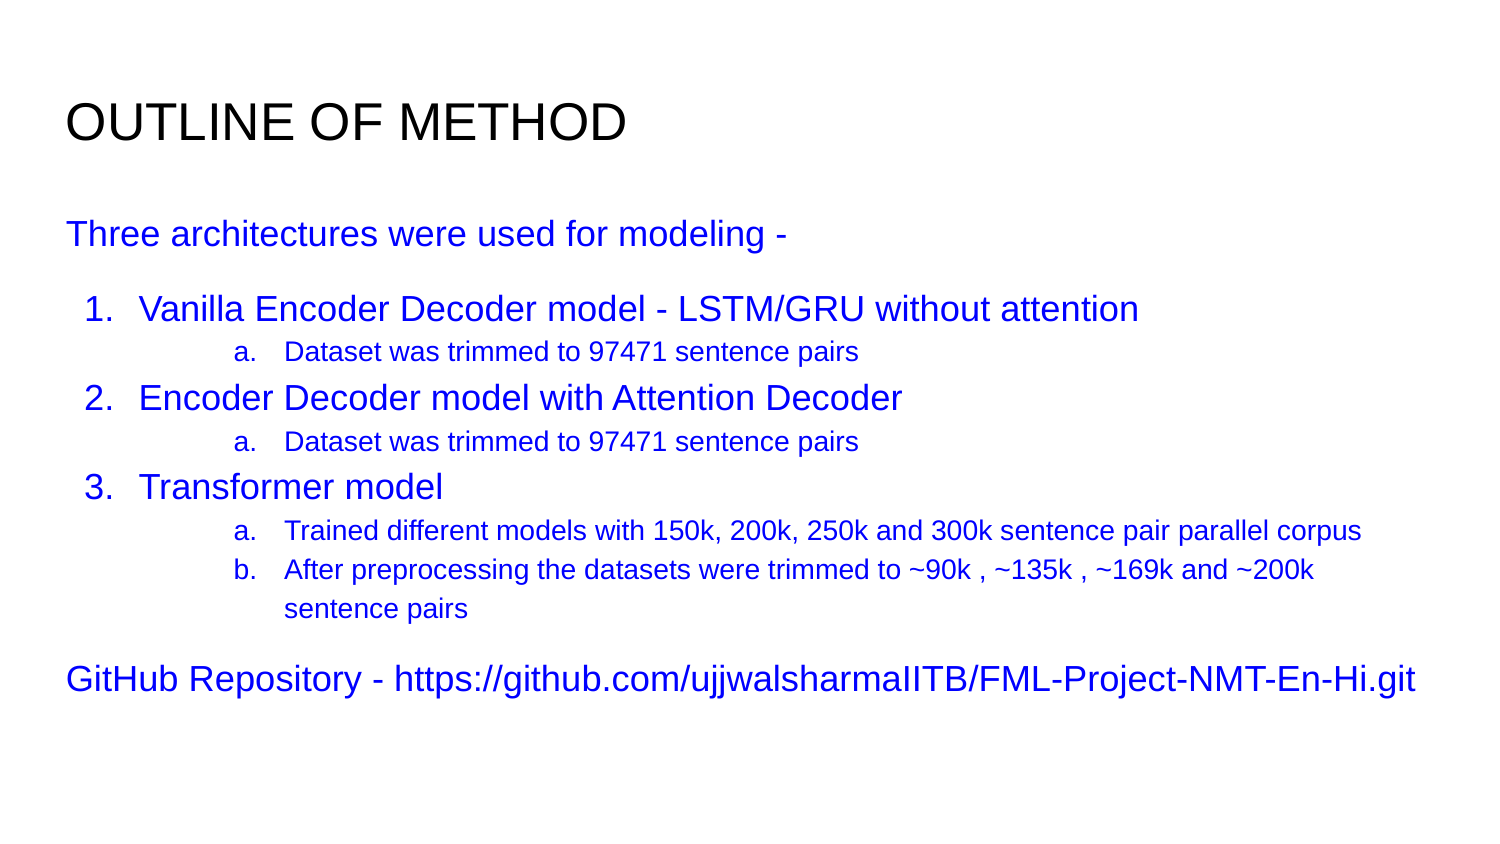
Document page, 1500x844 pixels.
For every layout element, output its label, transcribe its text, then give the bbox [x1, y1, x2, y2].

text_box Three architectures were used for modeling - Vanilla Encoder Decoder model - LSTM/GRU without attention Dataset was trimmed to 97471 sentence pairs Encoder Decoder model with Attention Decoder Dataset was trimmed to 97471 sentence pairs Transformer model Trained different models with 150k, 200k, 250k and 300k sentence pair parallel corpus After preprocessing the datasets were trimmed to ~90k , ~135k , ~169k and ~200k sentence pairs GitHub Repository - https://github.com/ujjwalsharmaIITB/FML-Project-NMT-En-Hi.git [51, 189, 1449, 750]
text_box OUTLINE OF METHOD [51, 72, 1449, 167]
